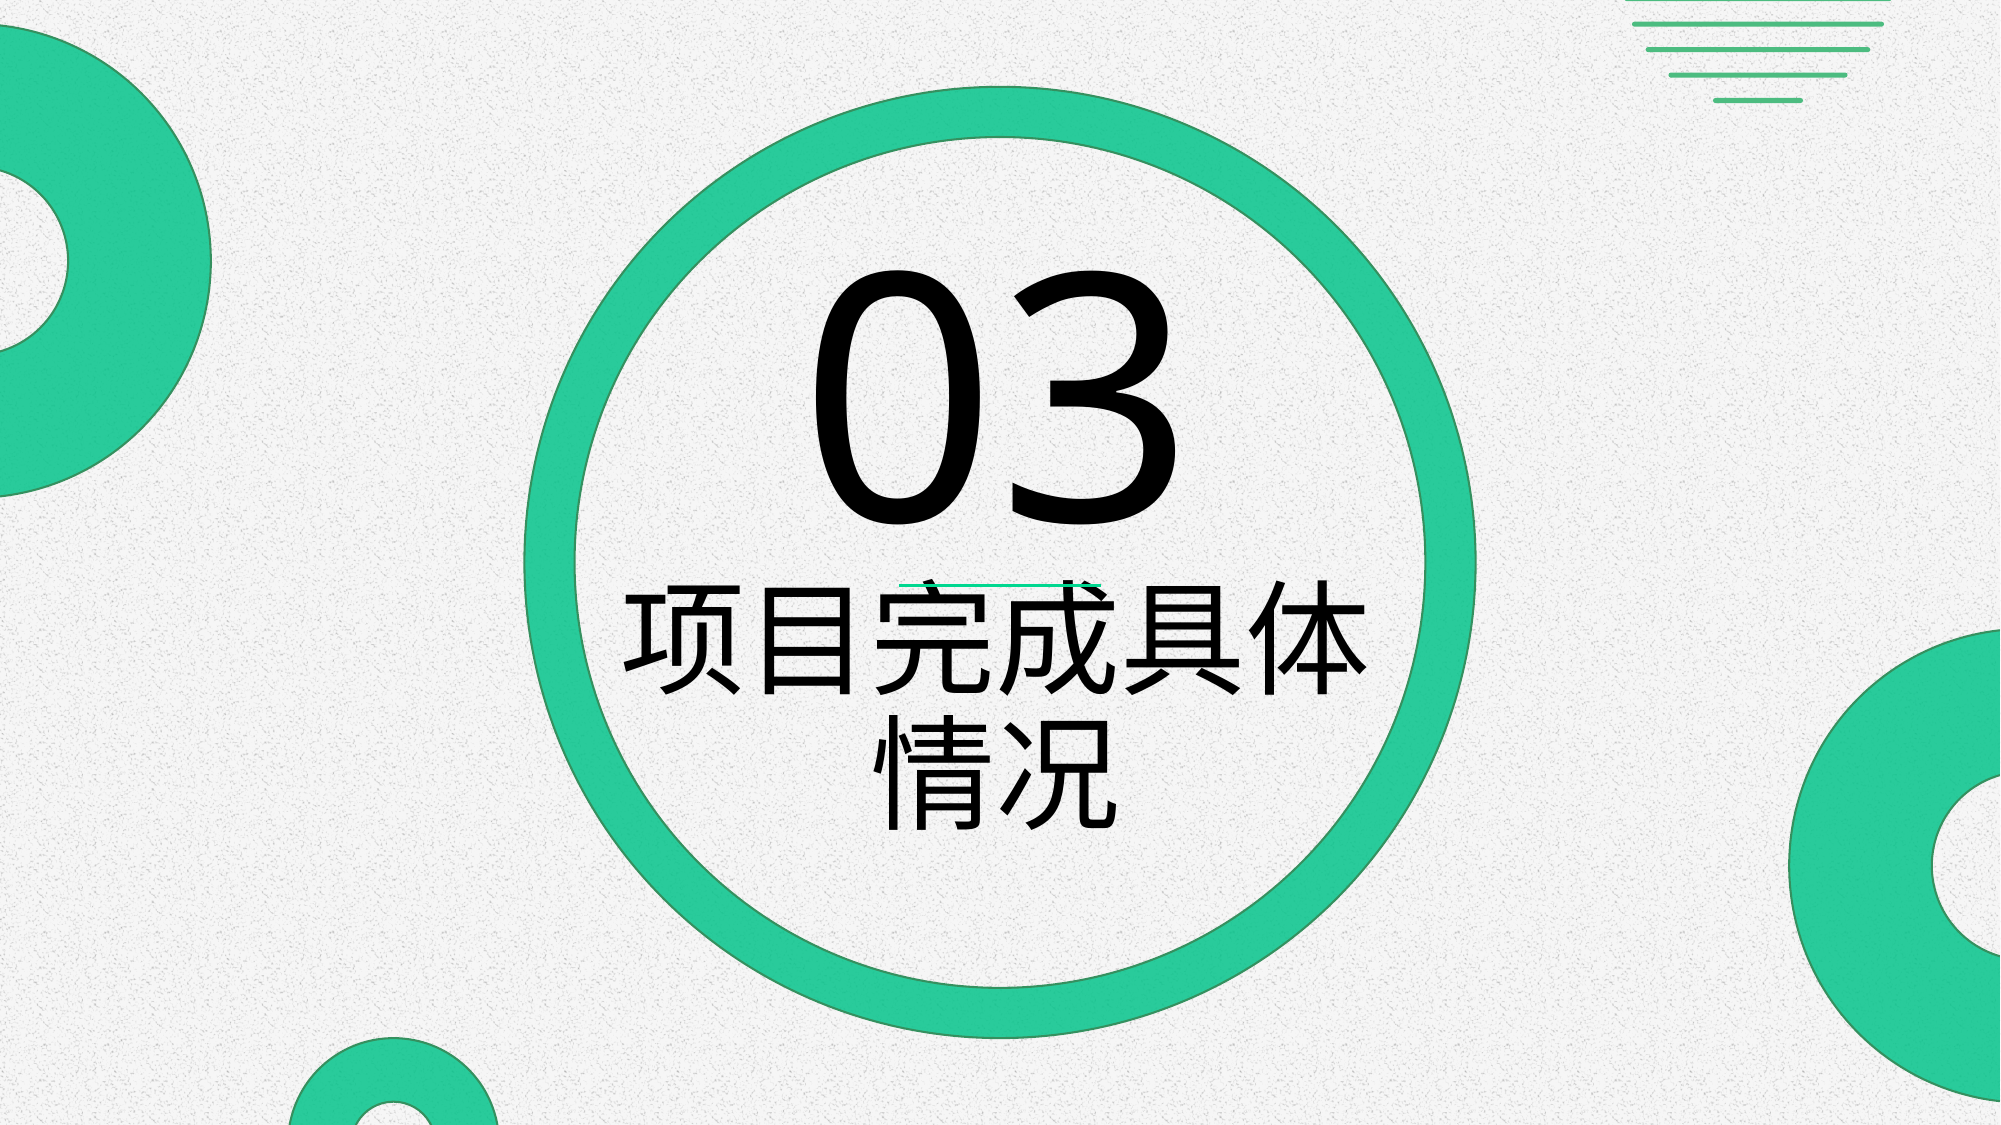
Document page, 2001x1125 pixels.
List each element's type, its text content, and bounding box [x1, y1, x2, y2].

text_box [1668, 72, 1848, 78]
text_box [1788, 629, 2000, 1103]
text_box 03 [785, 168, 1211, 598]
text_box [0, 24, 212, 498]
text_box [1645, 47, 1871, 53]
text_box [288, 1037, 499, 1125]
text_box [523, 85, 1477, 1040]
title 项目完成具体情况 [595, 516, 1395, 909]
text_box [0, 0, 2000, 1125]
text_box [1712, 97, 1804, 104]
text_box [1631, 21, 1885, 27]
